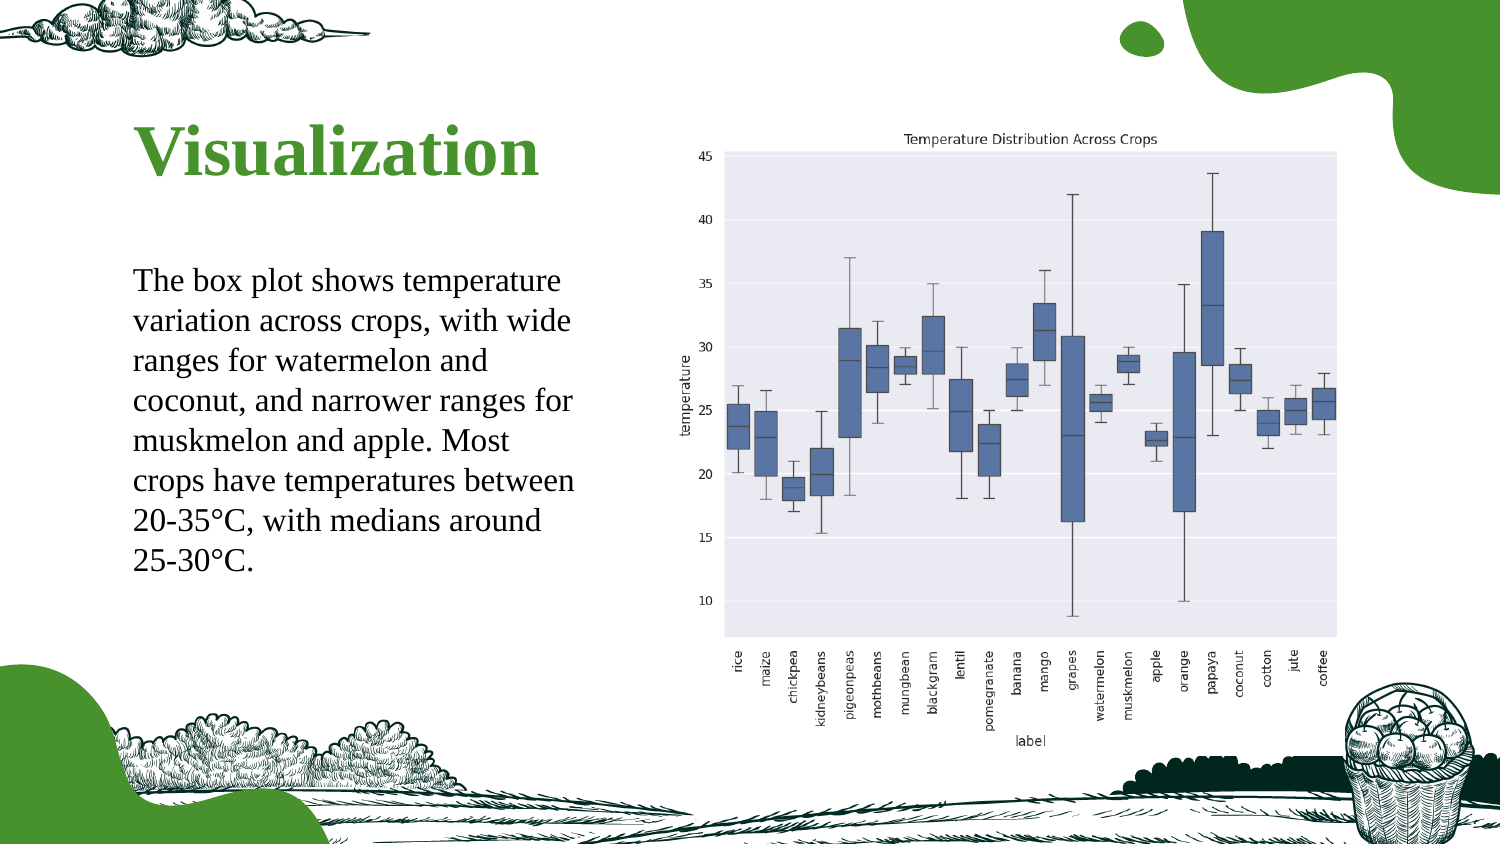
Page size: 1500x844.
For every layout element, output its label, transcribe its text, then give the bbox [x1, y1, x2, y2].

text_box The box plot shows temperature variation across crops, with wide ranges for watermelon and coconut, and narrower ranges for muskmelon and apple. Most crops have temperatures between 20-35°C, with medians around 25-30°C. [118, 250, 601, 586]
title Visualization [118, 87, 1382, 182]
picture [90, 124, 1500, 844]
picture [0, 0, 373, 63]
